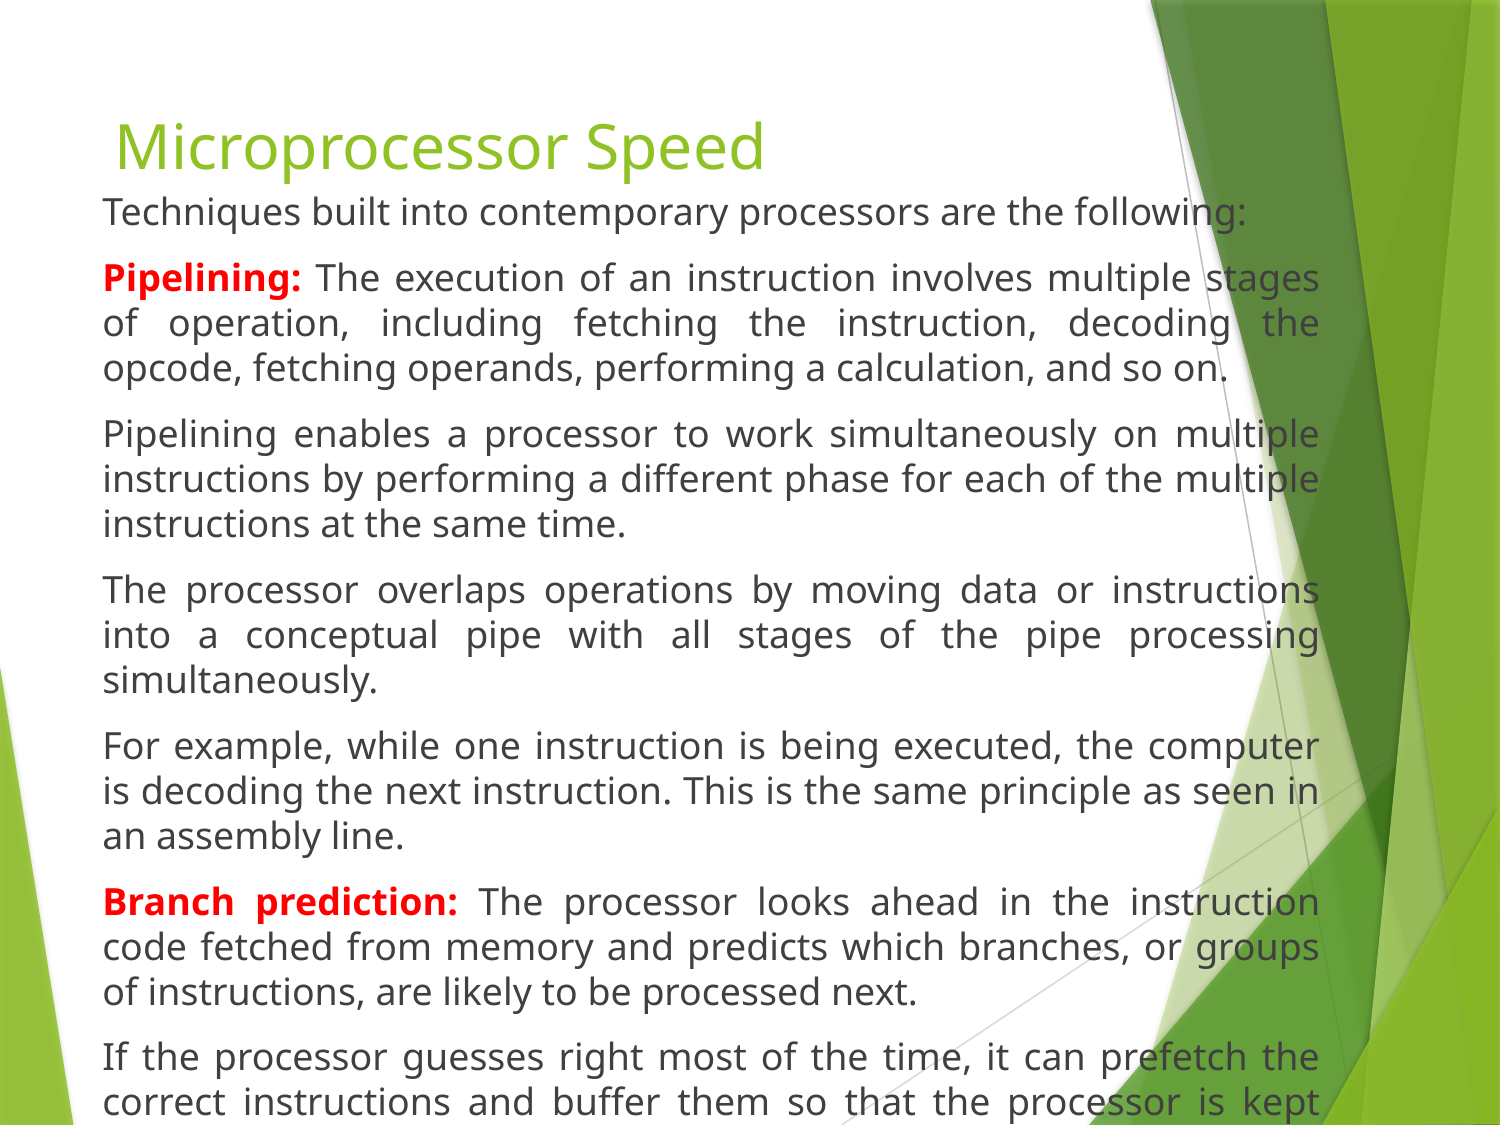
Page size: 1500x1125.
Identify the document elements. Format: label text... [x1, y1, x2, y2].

title Microprocessor Speed [99, 99, 1142, 180]
list Techniques built into contemporary processors are the following: Pipelining: The execution of an instruction involves multiple stages of operation, including fetching the instruction, decoding the opcode, fetching operands, performing a calculation, and so on. Pipelining enables a processor to work simultaneously on multiple instructions by performing a different phase for each of the multiple instructions at the same time. The processor overlaps operations by moving data or instructions into a conceptual pipe with all stages of the pipe processing simultaneously. For example, while one instruction is being executed, the computer is decoding the next instruction. This is the same principle as seen in an assembly line. Branch prediction: The processor looks ahead in the instruction code fetched from memory and predicts which branches, or groups of instructions, are likely to be processed next. If the processor guesses right most of the time, it can prefetch the correct instructions and buffer them so that the processor is kept busy. [87, 180, 1337, 818]
